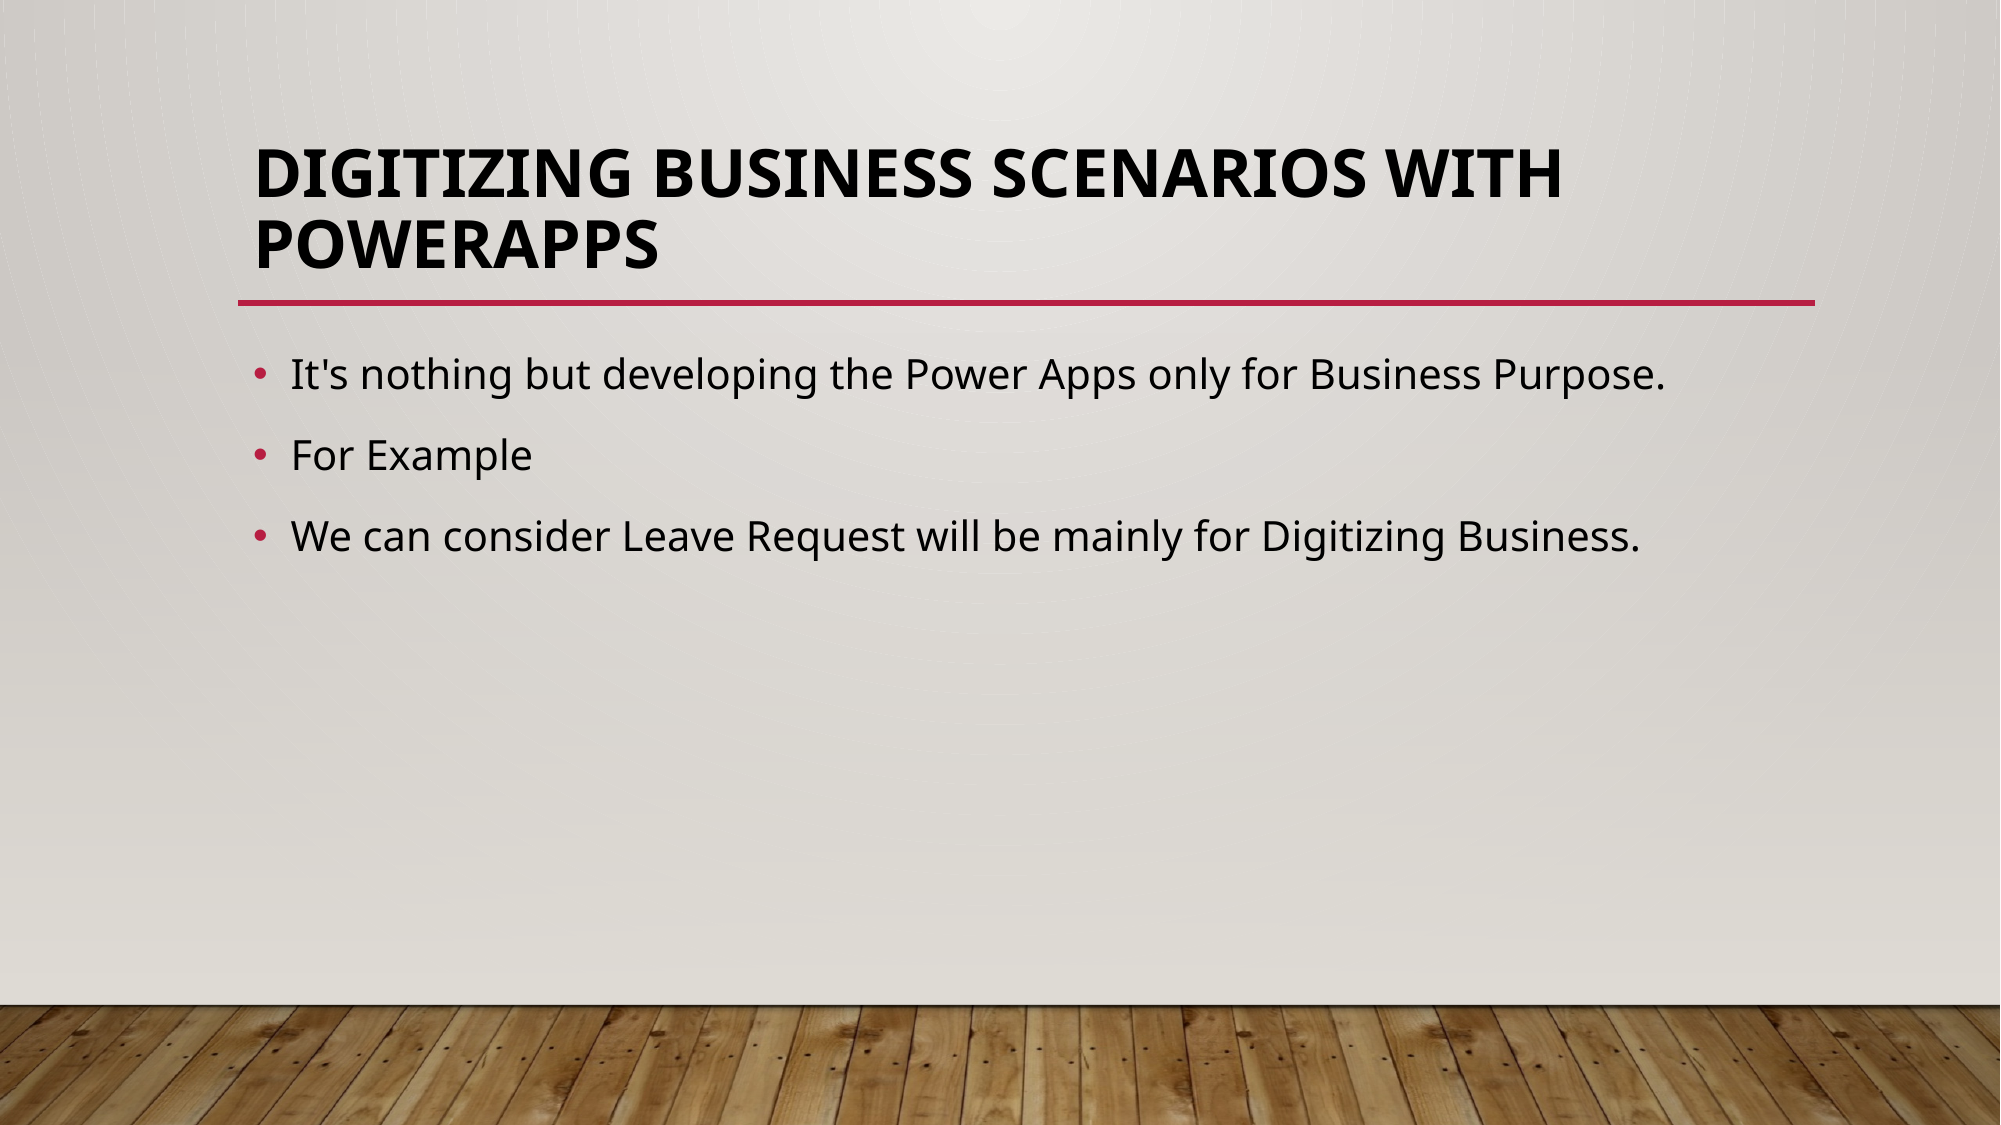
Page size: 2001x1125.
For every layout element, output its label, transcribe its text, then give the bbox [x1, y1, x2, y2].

title Digitizing Business Scenarios with PowerApps [238, 131, 1814, 305]
list It's nothing but developing the Power Apps only for Business Purpose. For Example We can consider Leave Request will be mainly for Digitizing Business. [238, 330, 1814, 897]
picture [0, 1005, 2000, 1125]
